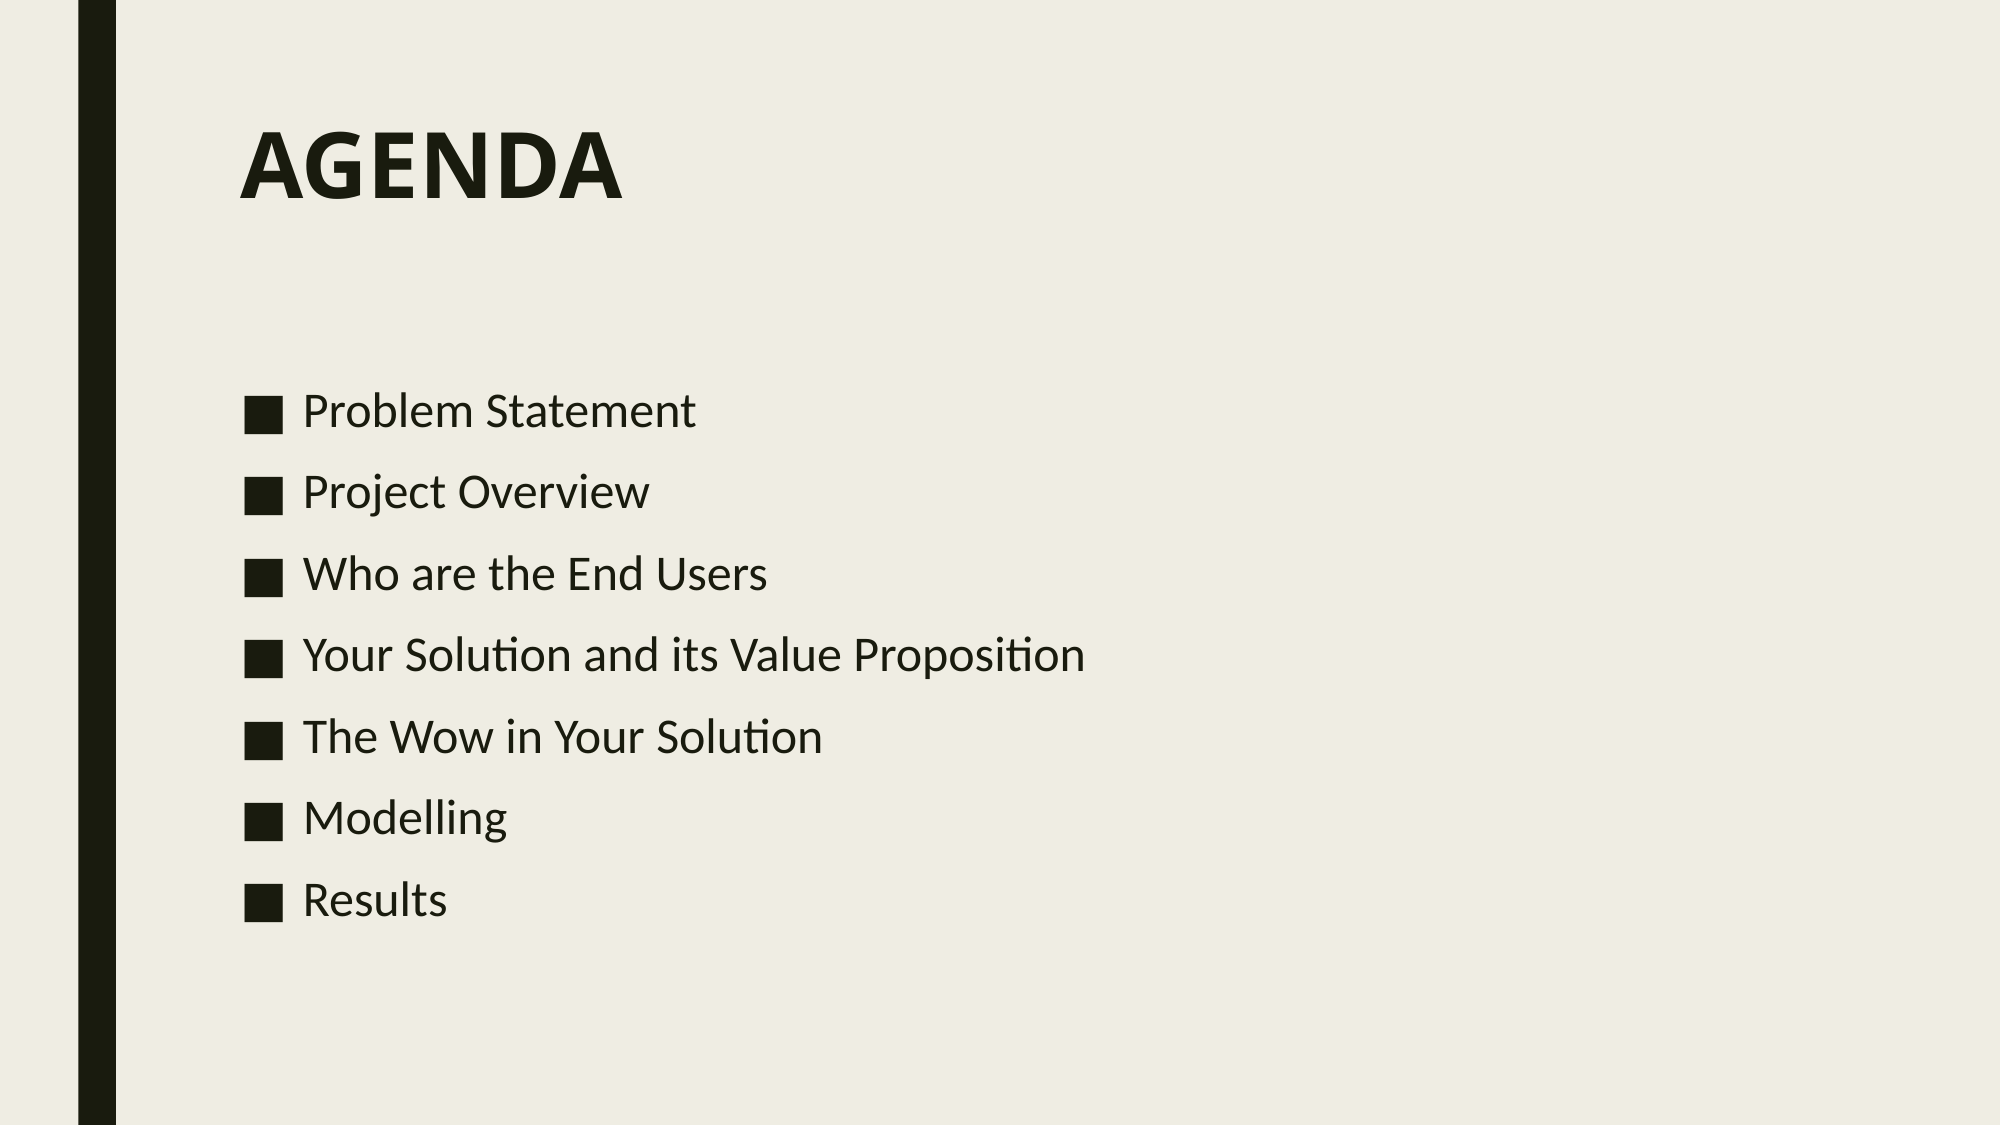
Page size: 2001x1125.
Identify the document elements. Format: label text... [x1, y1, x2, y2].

list Problem Statement Project Overview Who are the End Users Your Solution and its Value Proposition The Wow in Your Solution Modelling Results [225, 375, 1800, 963]
title AGENDA [225, 112, 1800, 357]
